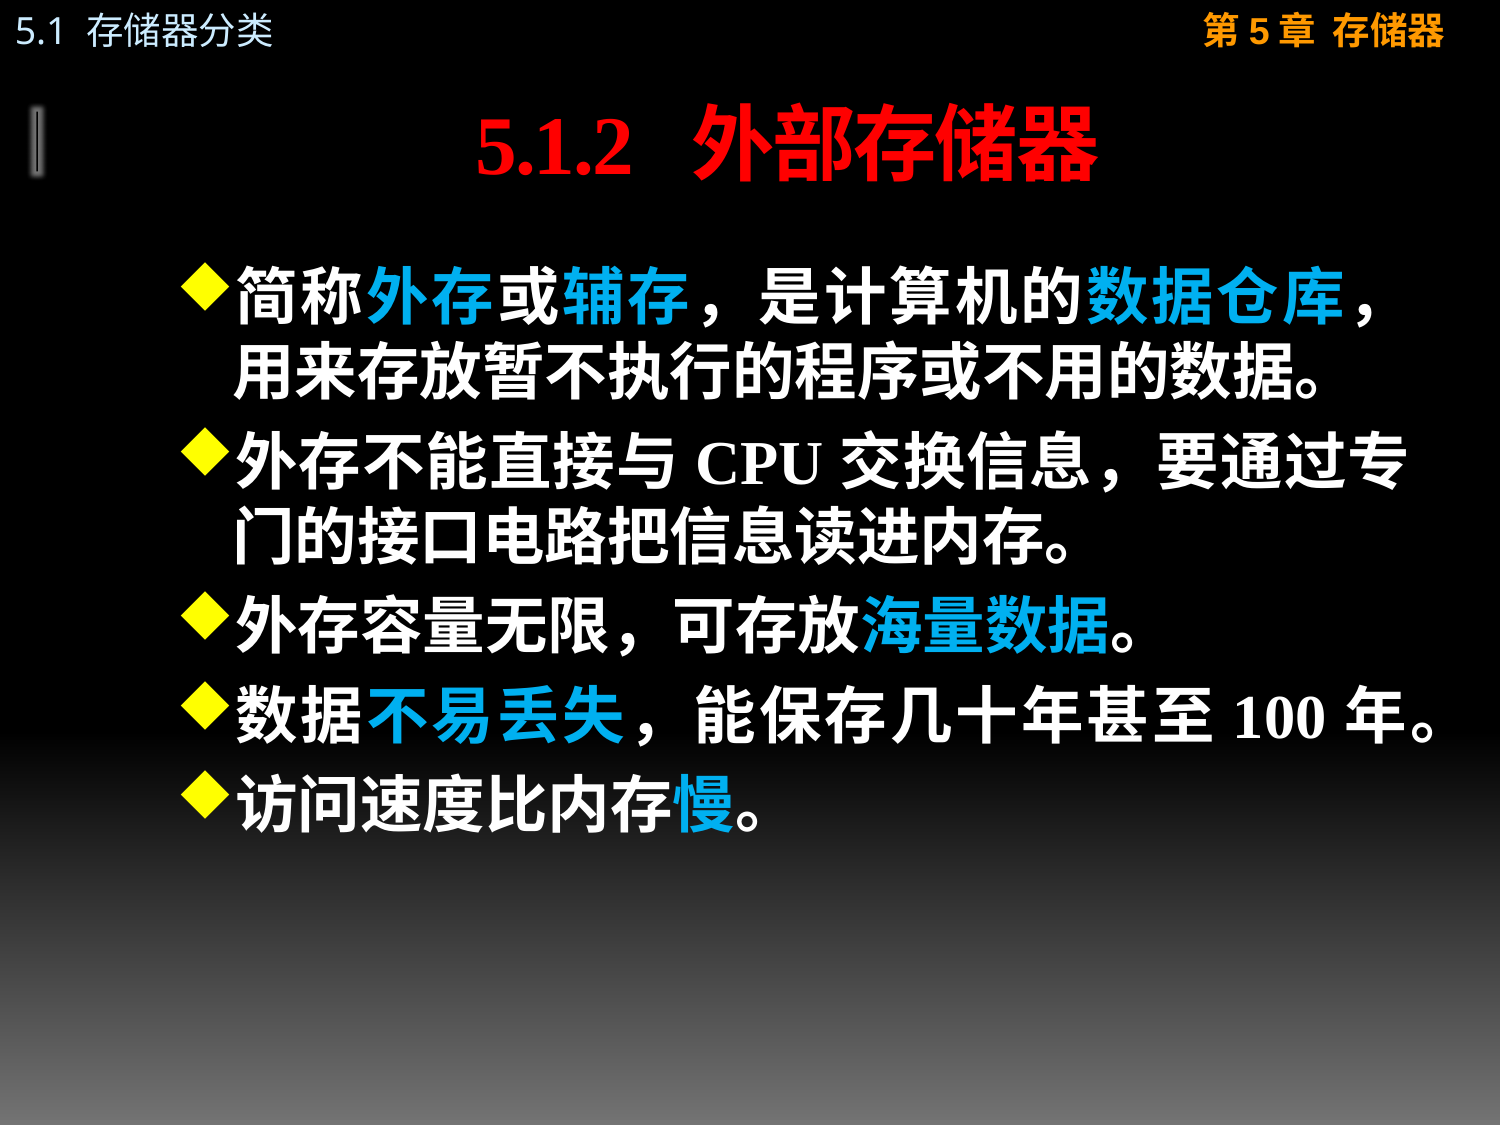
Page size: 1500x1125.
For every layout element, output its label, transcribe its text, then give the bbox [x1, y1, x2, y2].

list 简称外存或辅存，是计算机的数据仓库，用来存放暂不执行的程序或不用的数据。 外存不能直接与CPU交换信息，要通过专门的接口电路把信息读进内存。 外存容量无限，可存放海量数据。 数据不易丢失，能保存几十年甚至100年。 访问速度比内存慢。 [150, 249, 1425, 1043]
title 5.1.2 外部存储器 [150, 83, 1425, 234]
